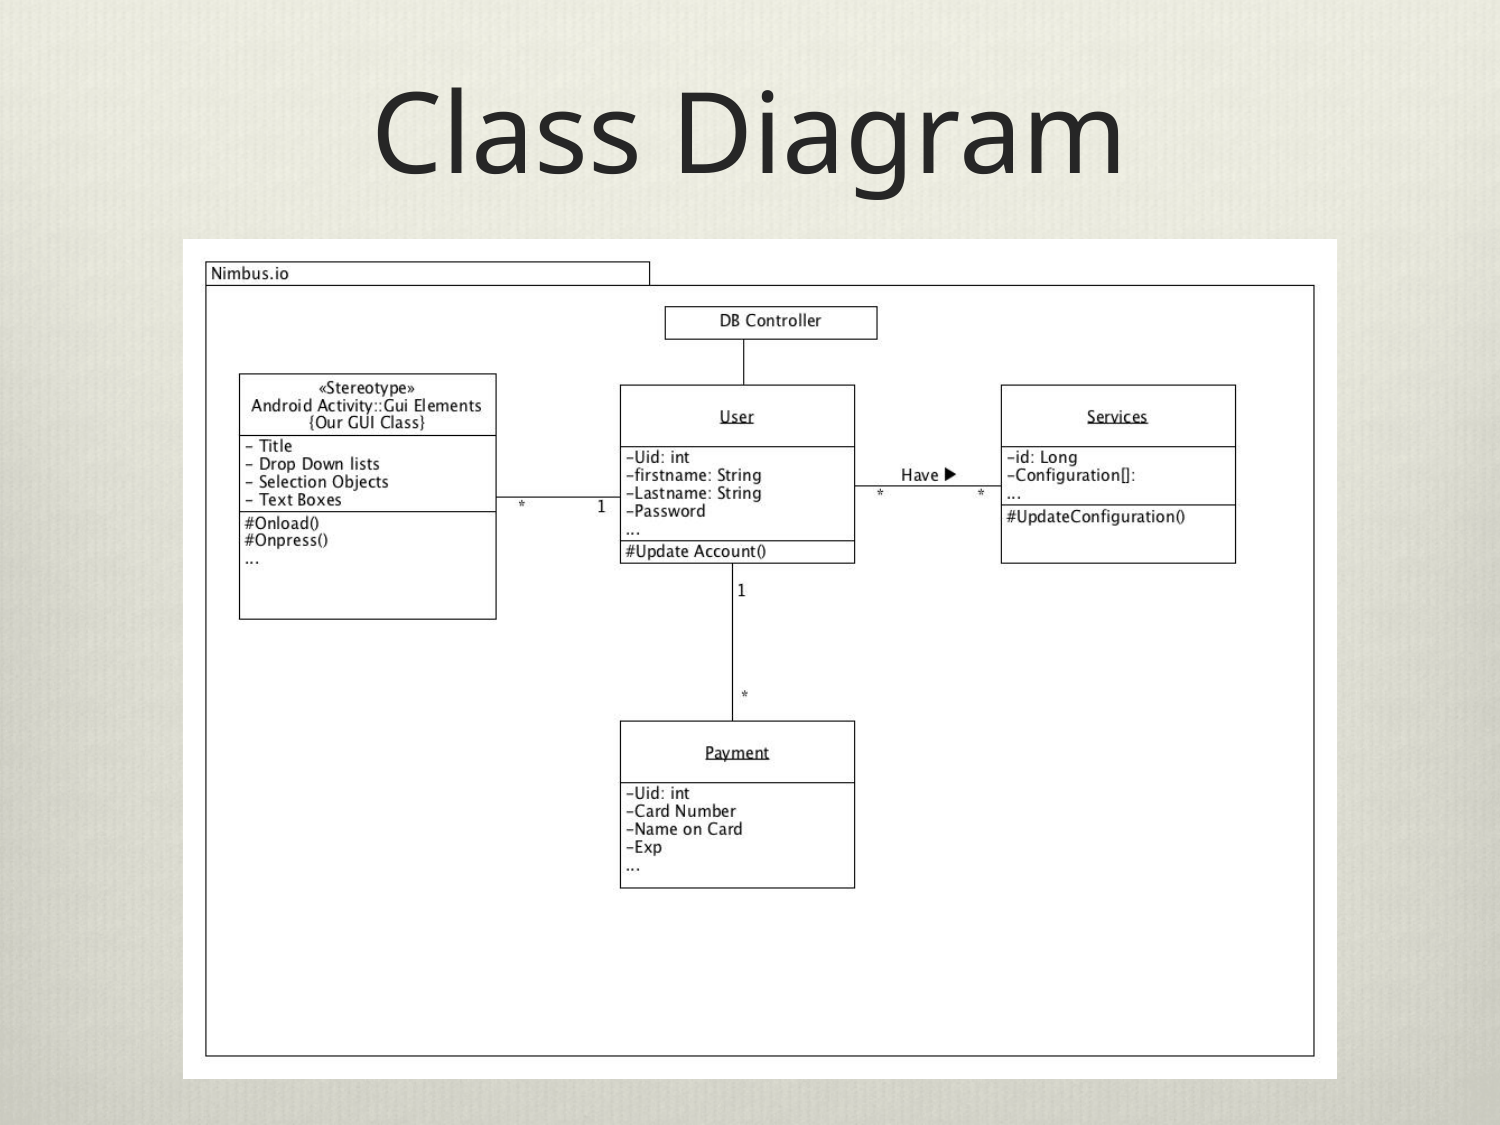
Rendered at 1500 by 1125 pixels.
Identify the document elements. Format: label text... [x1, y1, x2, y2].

picture [181, 238, 1338, 1080]
title Class Diagram [119, 35, 1381, 223]
